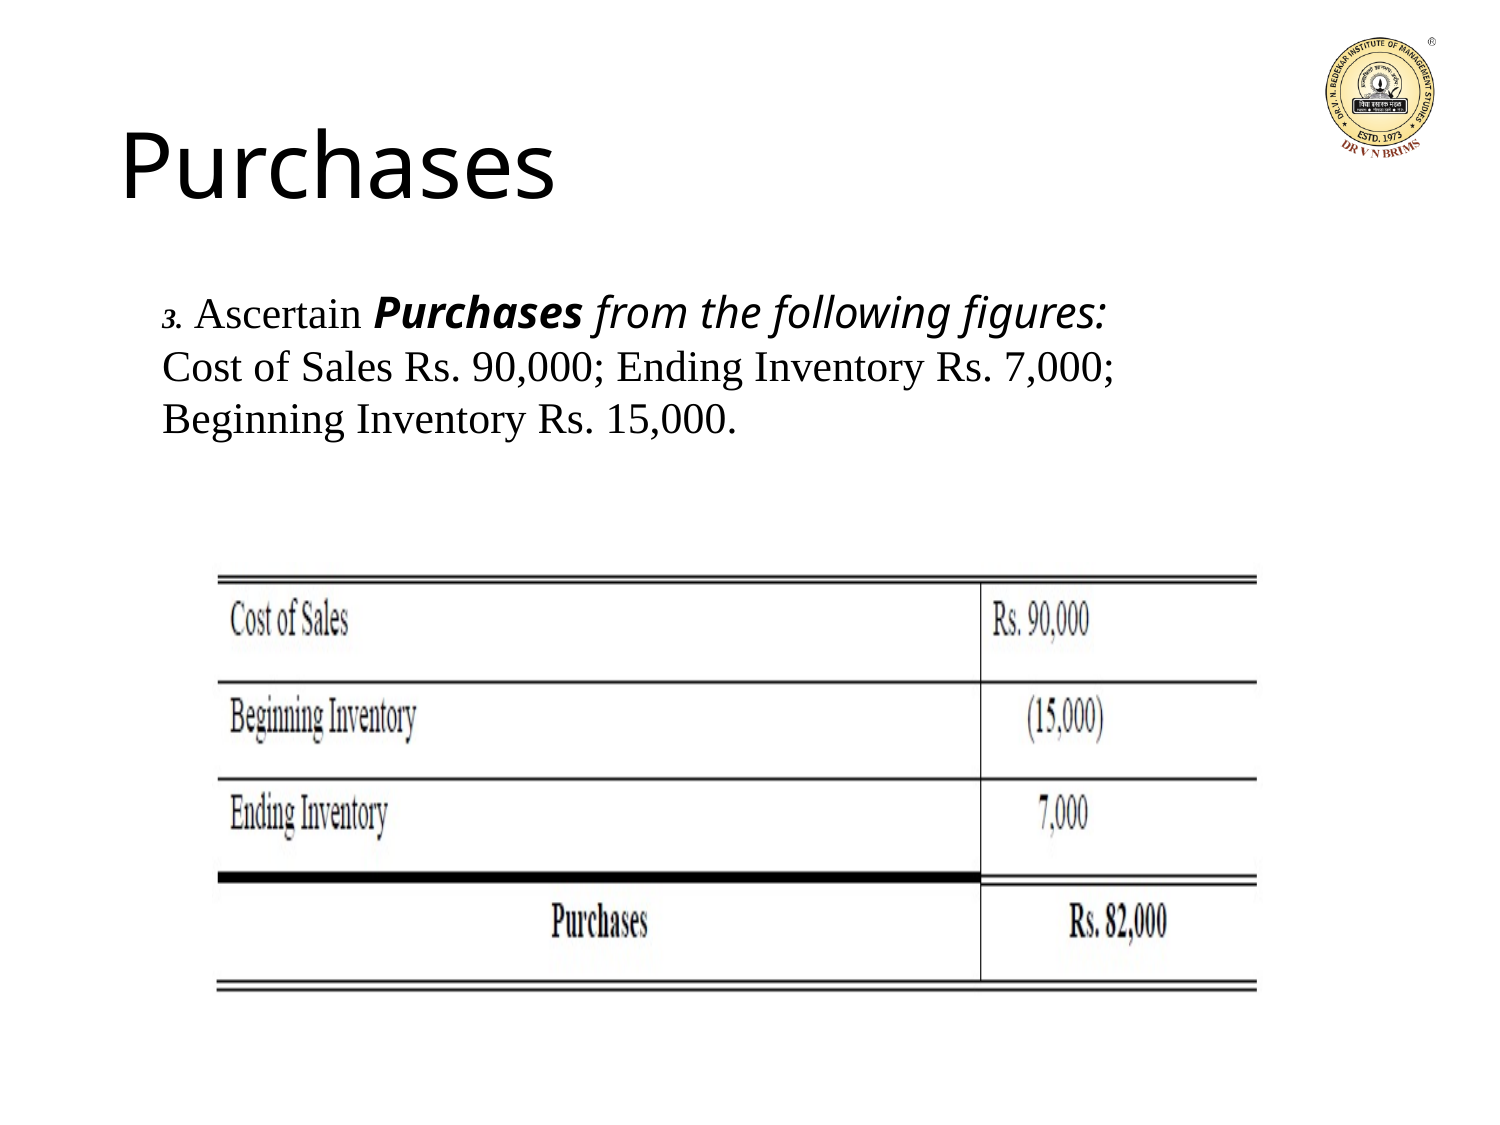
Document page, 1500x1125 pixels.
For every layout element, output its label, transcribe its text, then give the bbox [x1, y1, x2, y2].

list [212, 562, 1264, 1015]
picture [1325, 37, 1437, 158]
title Purchases [103, 59, 1397, 278]
text_box 3. Ascertain Purchases from the following figures: Cost of Sales Rs. 90,000; Ending Inventory Rs. 7,000; Beginning Inventory Rs. 15,000. [147, 277, 1208, 450]
